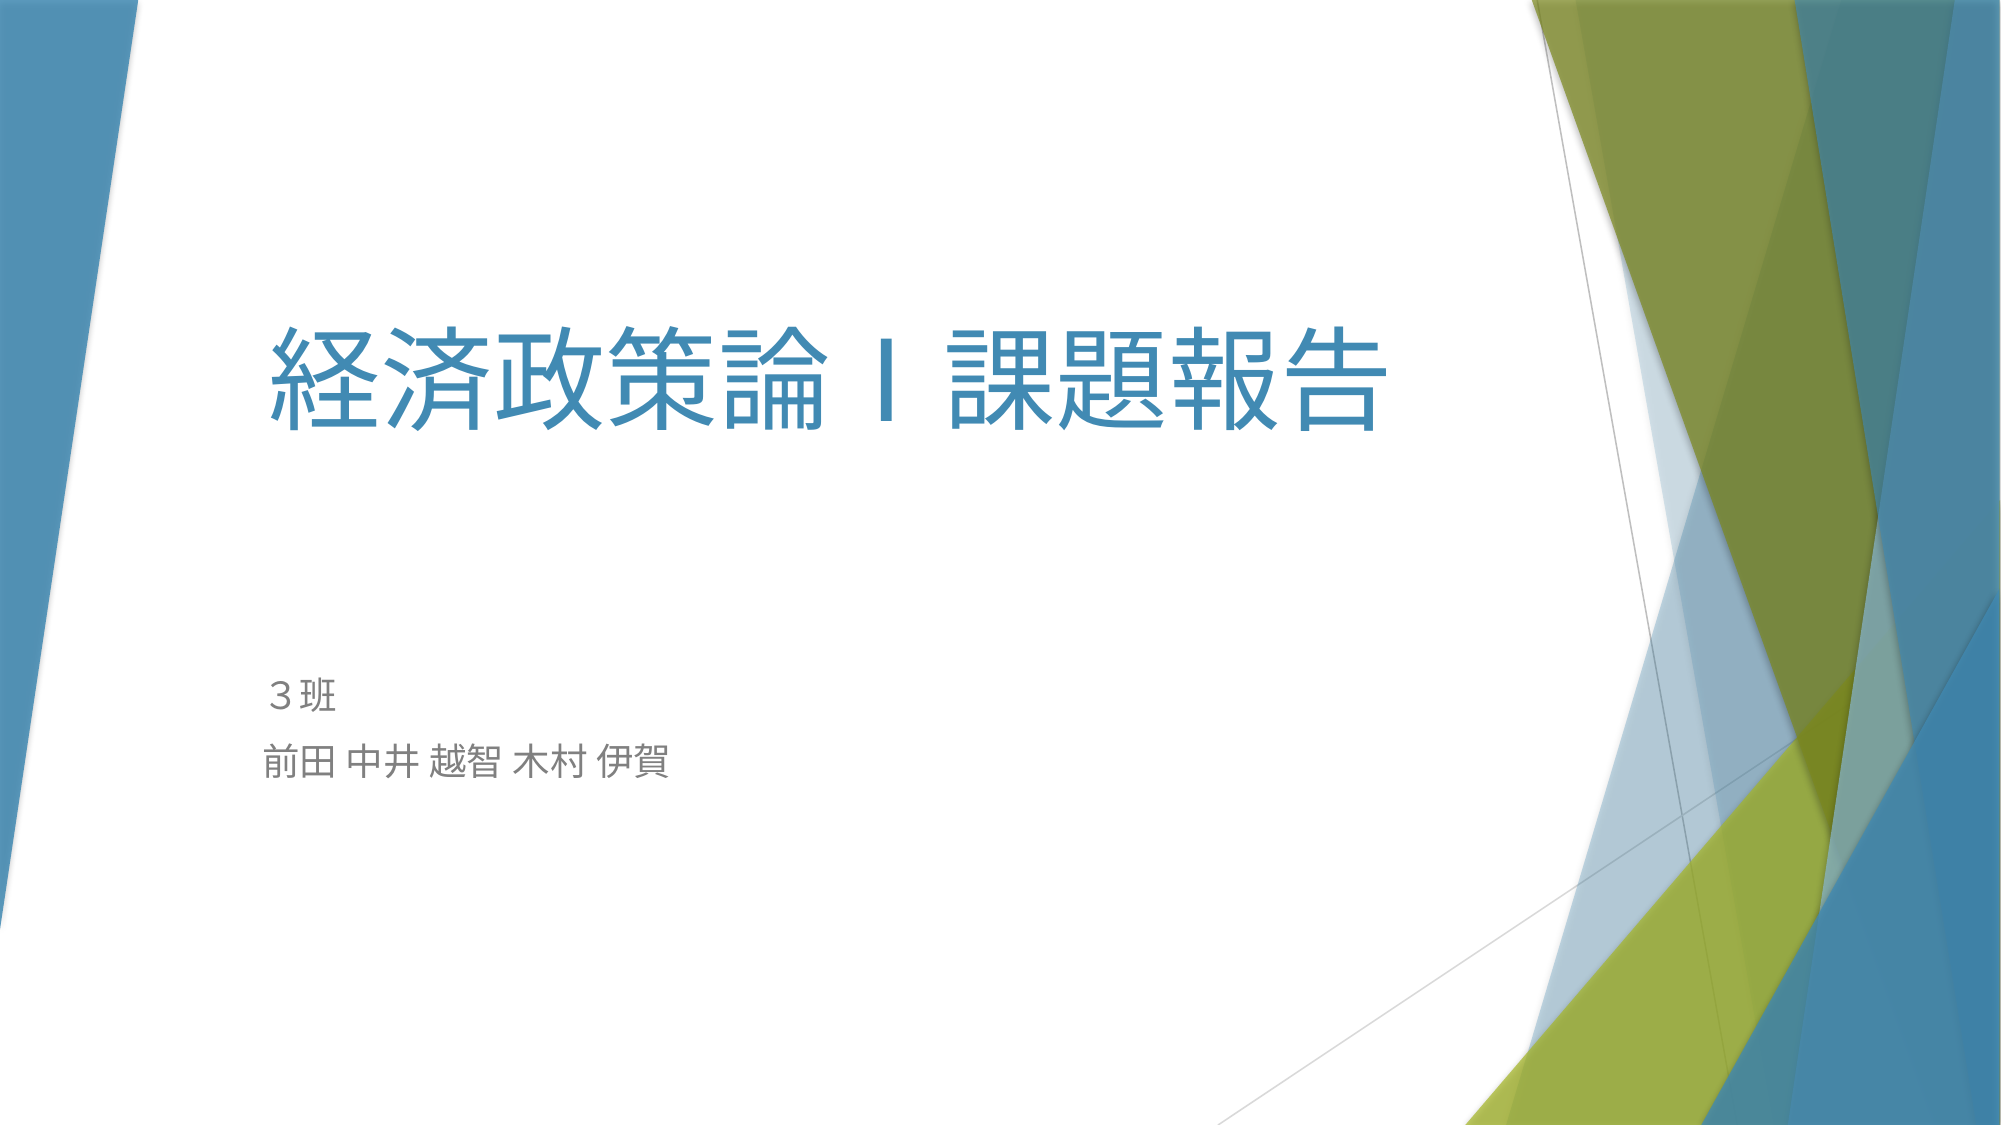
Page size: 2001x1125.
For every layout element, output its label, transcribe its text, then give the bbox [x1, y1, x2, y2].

title 経済政策論Ⅰ課題報告 [247, 219, 1409, 452]
subtitle ３班 前田 中井 越智 木村 伊賀 [247, 664, 1522, 845]
